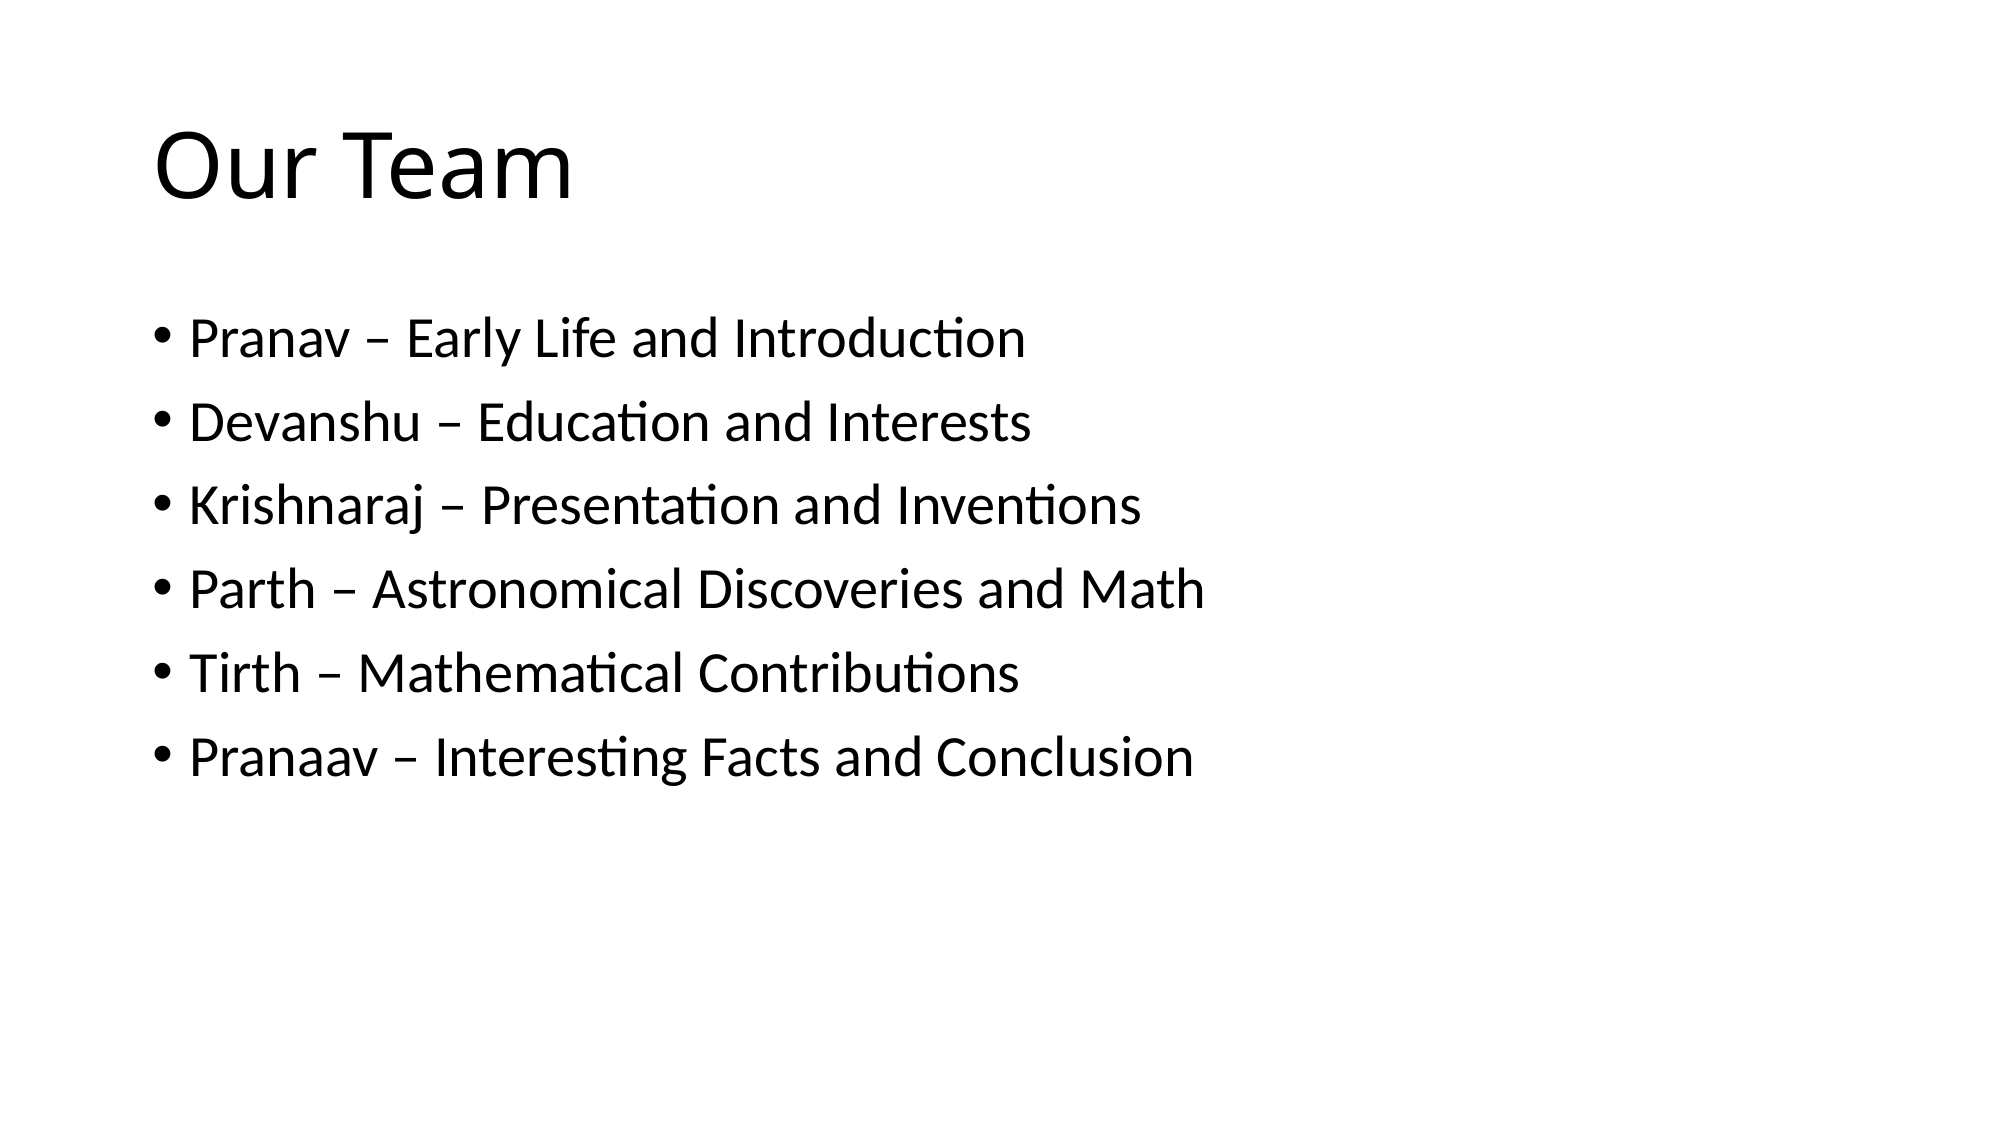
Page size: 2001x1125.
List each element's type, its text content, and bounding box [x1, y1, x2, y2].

list Pranav – Early Life and Introduction Devanshu – Education and Interests Krishnaraj – Presentation and Inventions Parth – Astronomical Discoveries and Math Tirth – Mathematical Contributions Pranaav – Interesting Facts and Conclusion [137, 299, 1863, 1014]
title Our Team [137, 59, 1863, 278]
